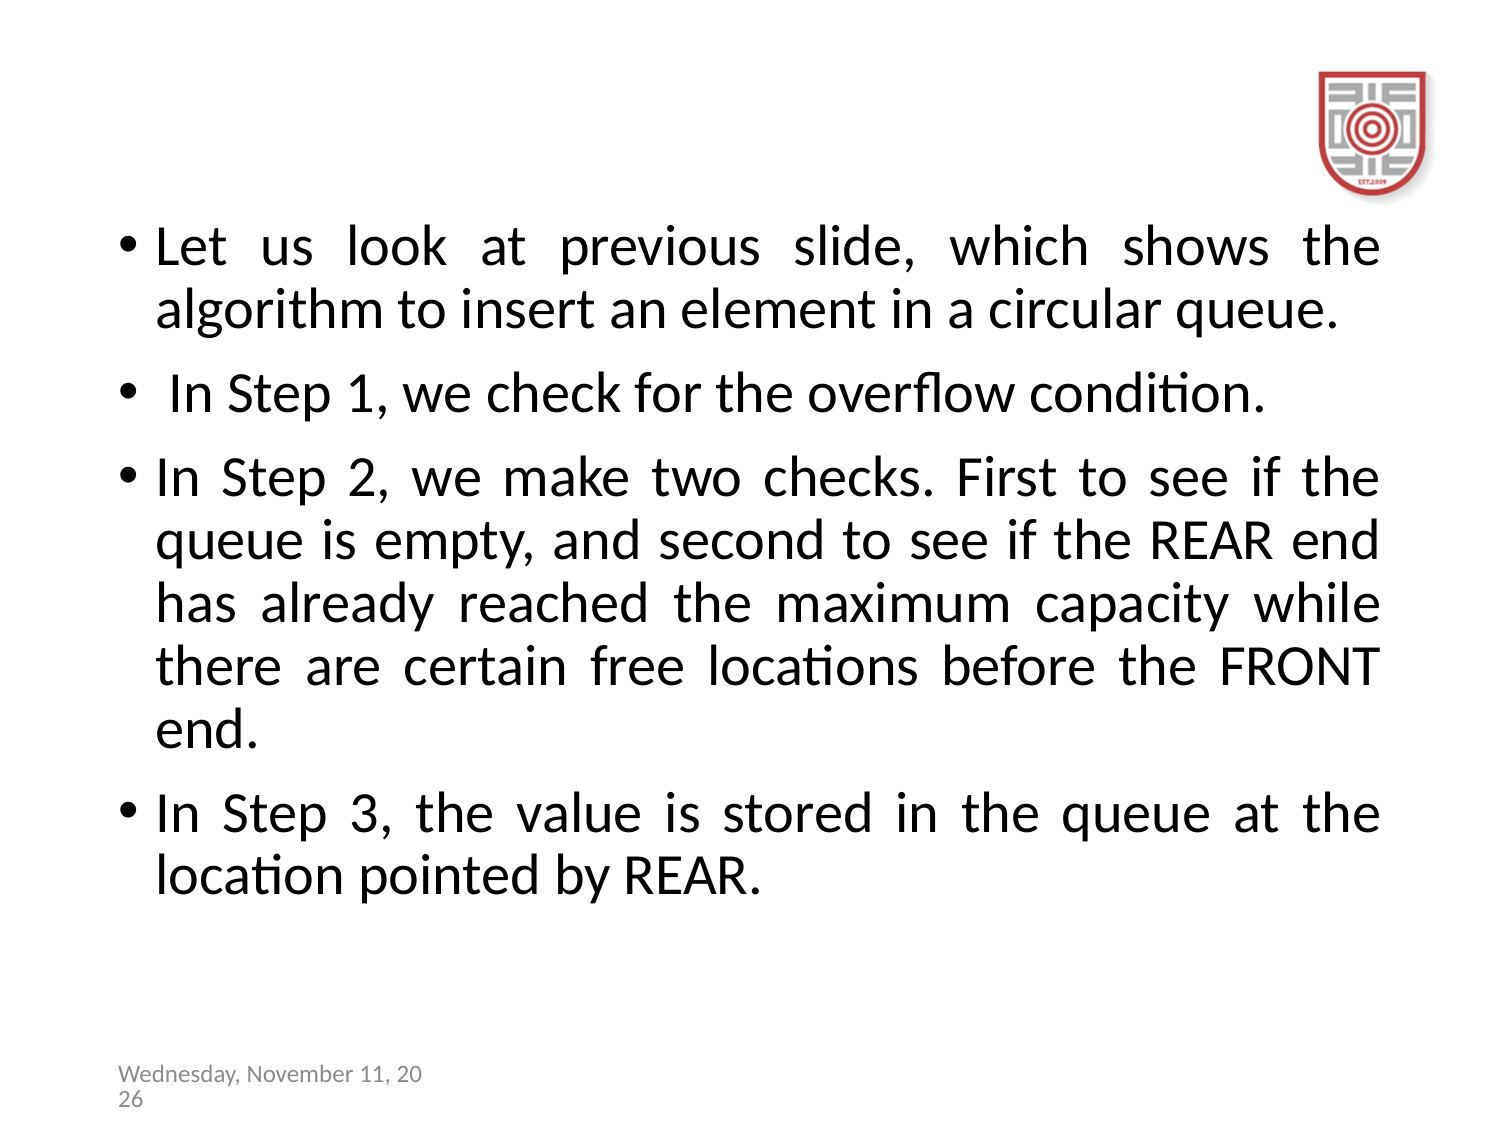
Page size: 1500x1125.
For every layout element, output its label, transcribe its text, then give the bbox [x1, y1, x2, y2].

picture [1305, 59, 1451, 218]
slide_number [103, 1042, 441, 1103]
list Let us look at previous slide, which shows the algorithm to insert an element in a circular queue. In Step 1, we check for the overflow condition. In Step 2, we make two checks. First to see if the queue is empty, and second to see if the REAR end has already reached the maximum capacity while there are certain free locations before the FRONT end. In Step 3, the value is stored in the queue at the location pointed by REAR. [103, 208, 1397, 1014]
